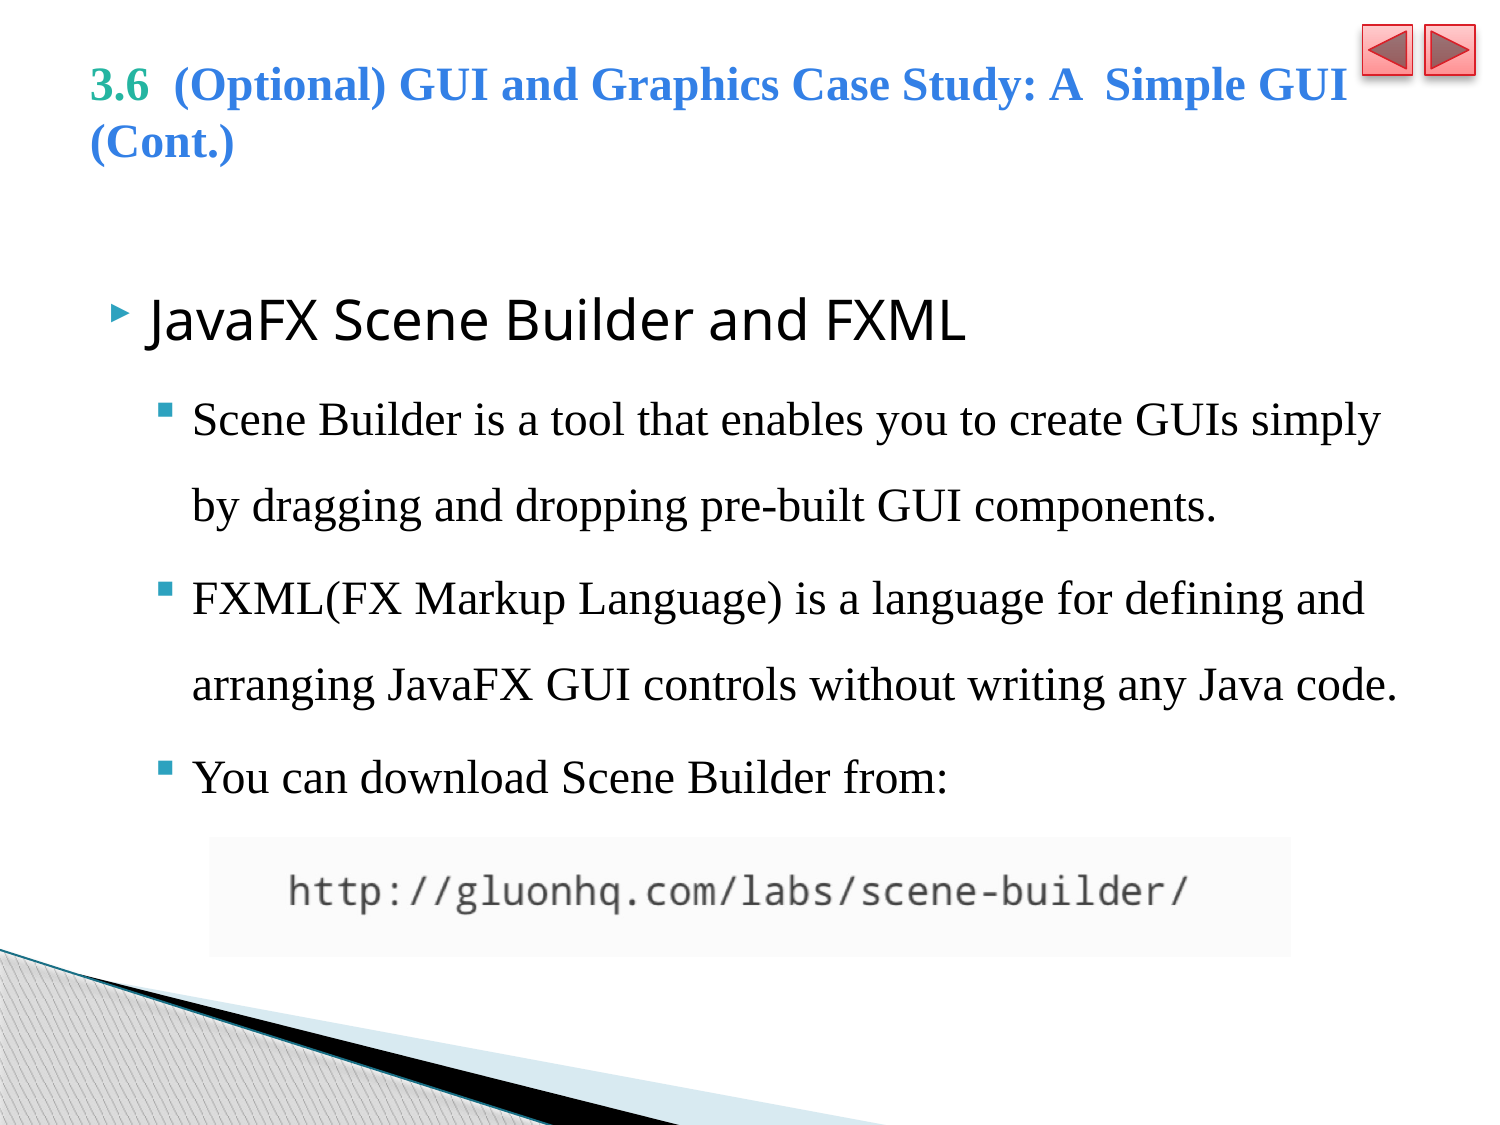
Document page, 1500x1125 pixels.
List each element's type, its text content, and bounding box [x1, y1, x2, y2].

title 3.6 (Optional) GUI and Graphics Case Study: A Simple GUI (Cont.) [75, 45, 1425, 233]
picture [209, 837, 1291, 957]
list JavaFX Scene Builder and FXML Scene Builder is a tool that enables you to create GUIs simply by dragging and dropping pre-built GUI components. FXML(FX Markup Language) is a language for defining and arranging JavaFX GUI controls without writing any Java code. You can download Scene Builder from: [75, 242, 1425, 986]
